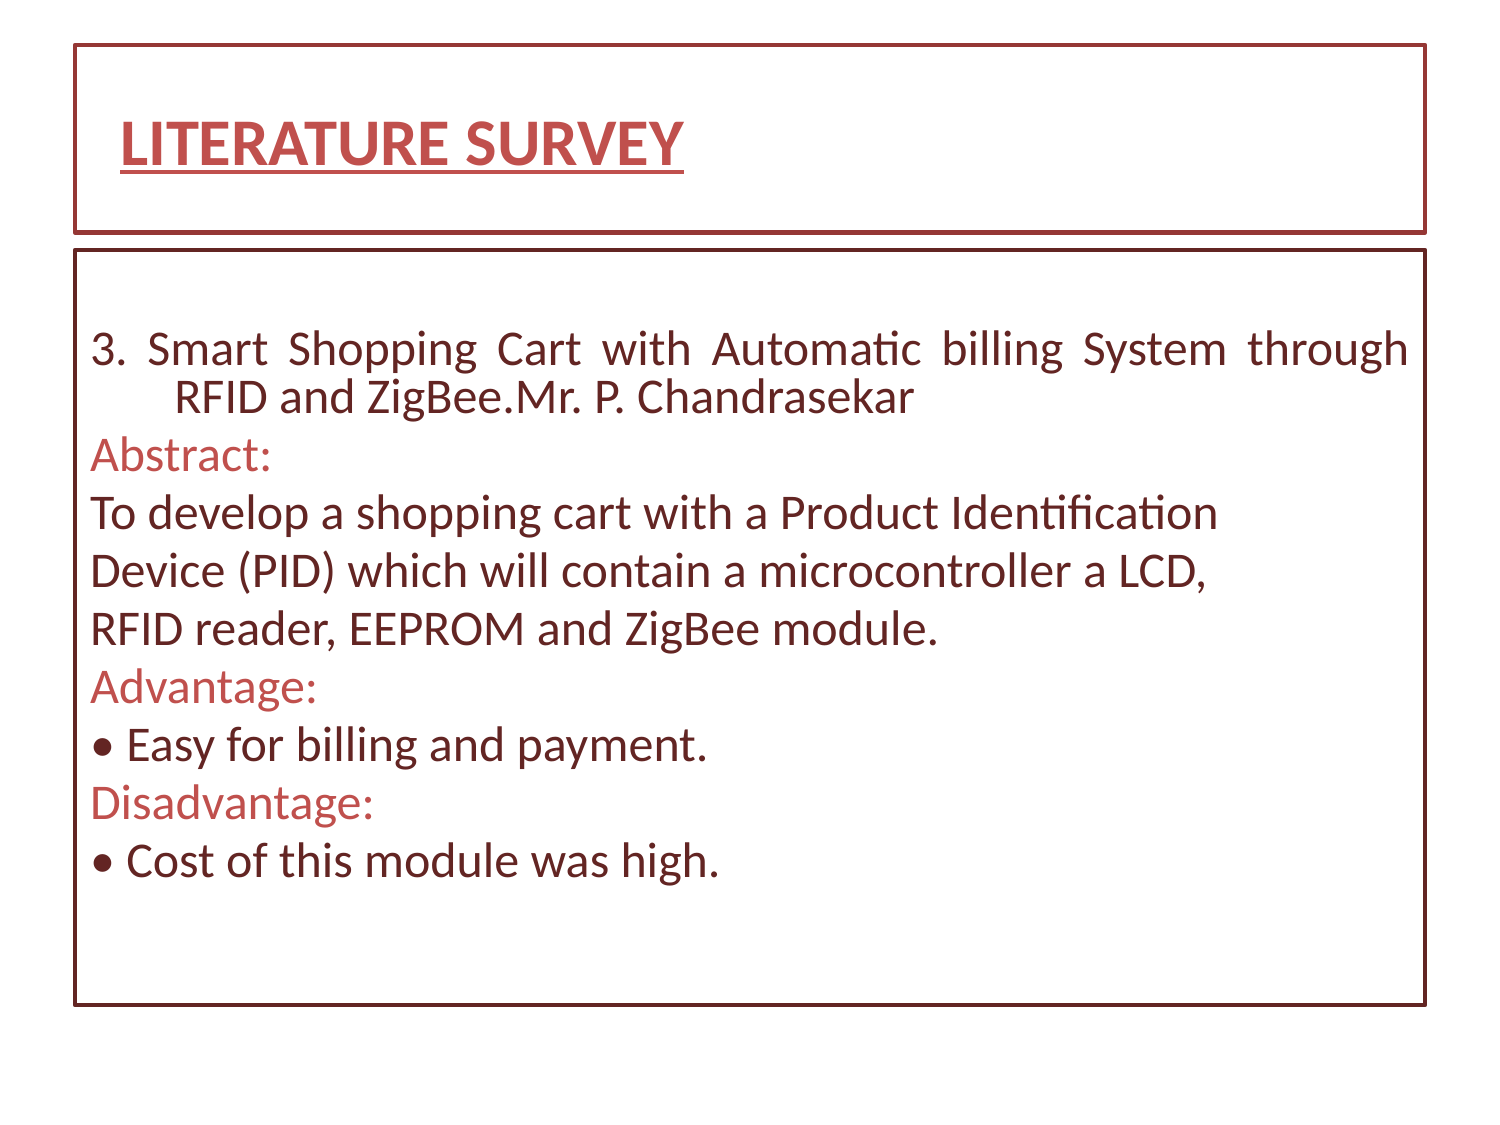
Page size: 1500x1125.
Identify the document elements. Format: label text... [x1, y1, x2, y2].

title LITERATURE SURVEY [75, 45, 1425, 233]
list 3. Smart Shopping Cart with Automatic billing System through RFID and ZigBee.Mr. P. Chandrasekar Abstract: To develop a shopping cart with a Product Identification Device (PID) which will contain a microcontroller a LCD, RFID reader, EEPROM and ZigBee module. Advantage: • Easy for billing and payment. Disadvantage: • Cost of this module was high. [75, 249, 1425, 1005]
